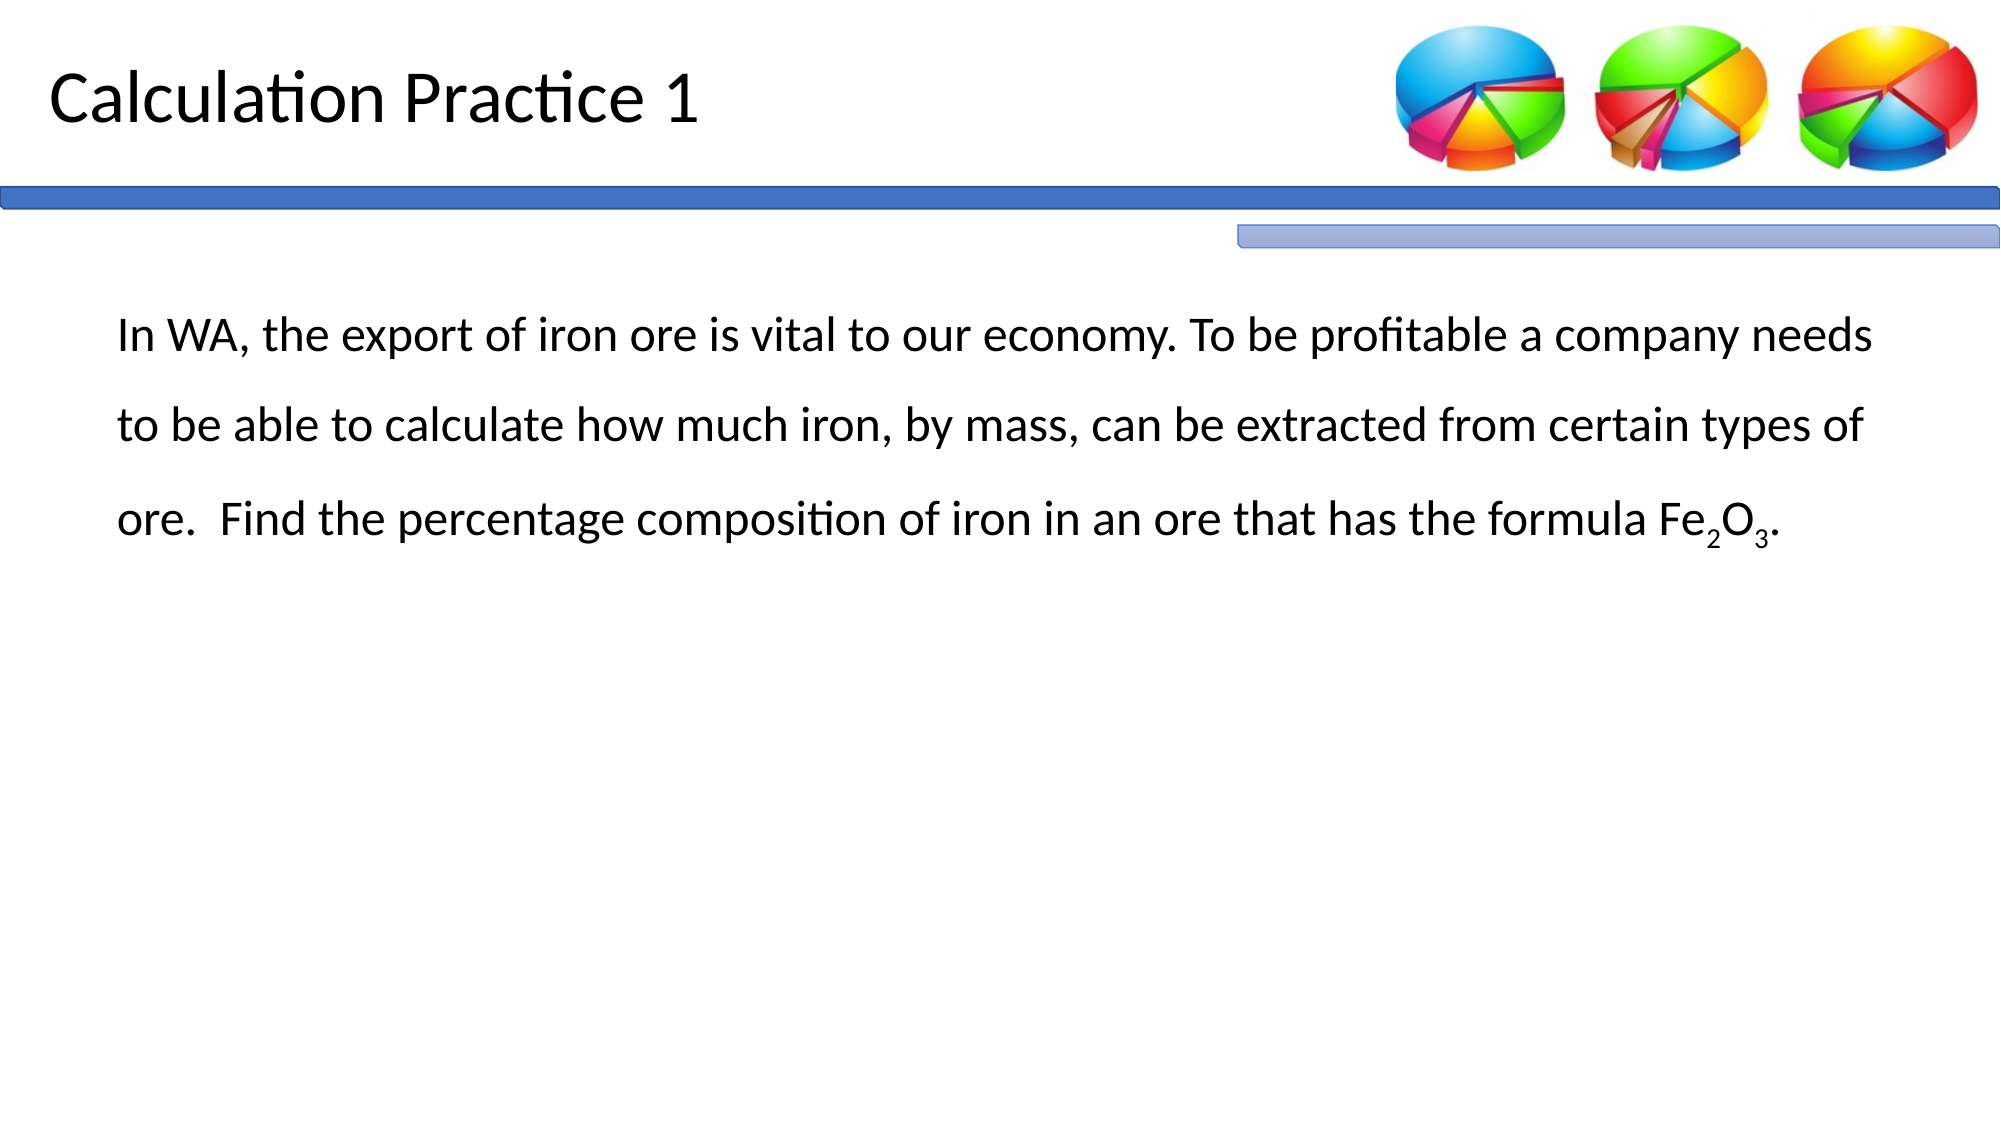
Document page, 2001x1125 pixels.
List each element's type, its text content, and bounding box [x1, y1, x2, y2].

picture [1395, 7, 1978, 171]
text_box [0, 185, 2000, 210]
text_box In WA, the export of iron ore is vital to our economy. To be profitable a company needs to be able to calculate how much iron, by mass, can be extracted from certain types of ore. Find the percentage composition of iron in an ore that has the formula Fe2O3. [102, 264, 1898, 562]
text_box [1237, 224, 2000, 249]
text_box Calculation Practice 1 [34, 40, 1324, 146]
